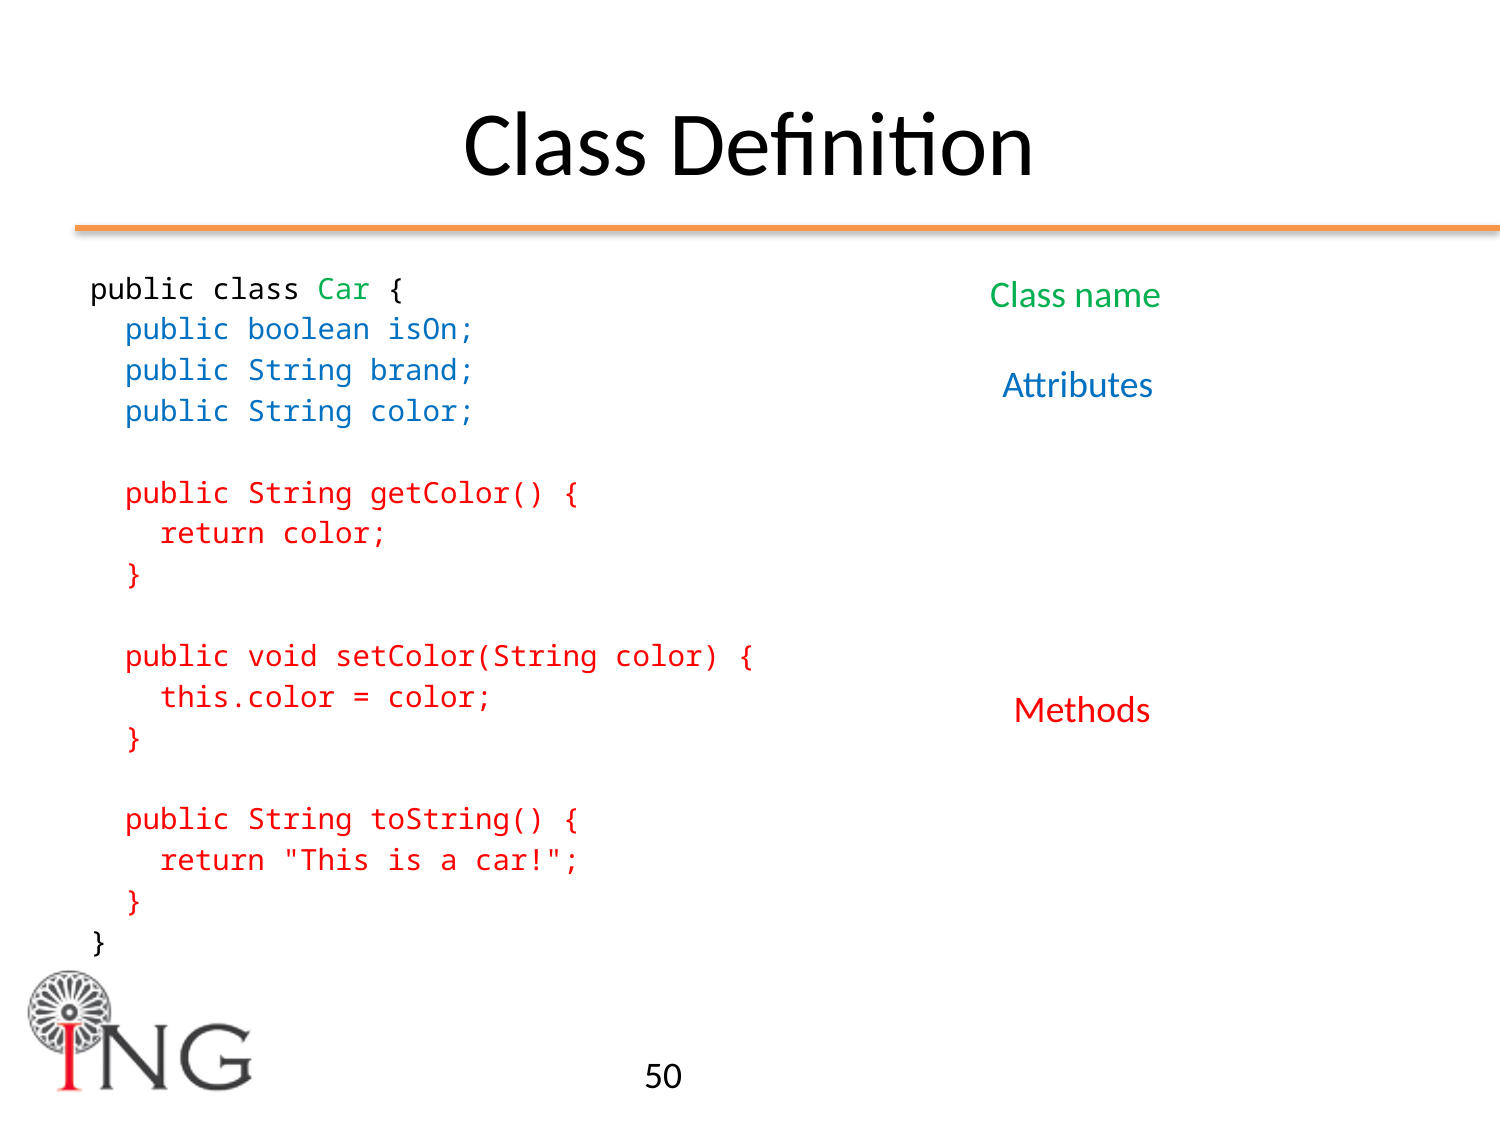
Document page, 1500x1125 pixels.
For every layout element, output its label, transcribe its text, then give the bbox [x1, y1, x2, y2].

title Class Definition [75, 45, 1425, 233]
text_box Class name [975, 262, 1177, 323]
picture [3, 948, 281, 1124]
text_box Attributes [987, 352, 1169, 413]
text_box Methods [998, 677, 1166, 738]
list public class Car { public boolean isOn; public String brand; public String color; public String getColor() { return color; } public void setColor(String color) { this.color = color; } public String toString() { return "This is a car!"; } } [75, 262, 1425, 1000]
slide_number 50 [629, 1043, 1425, 1104]
